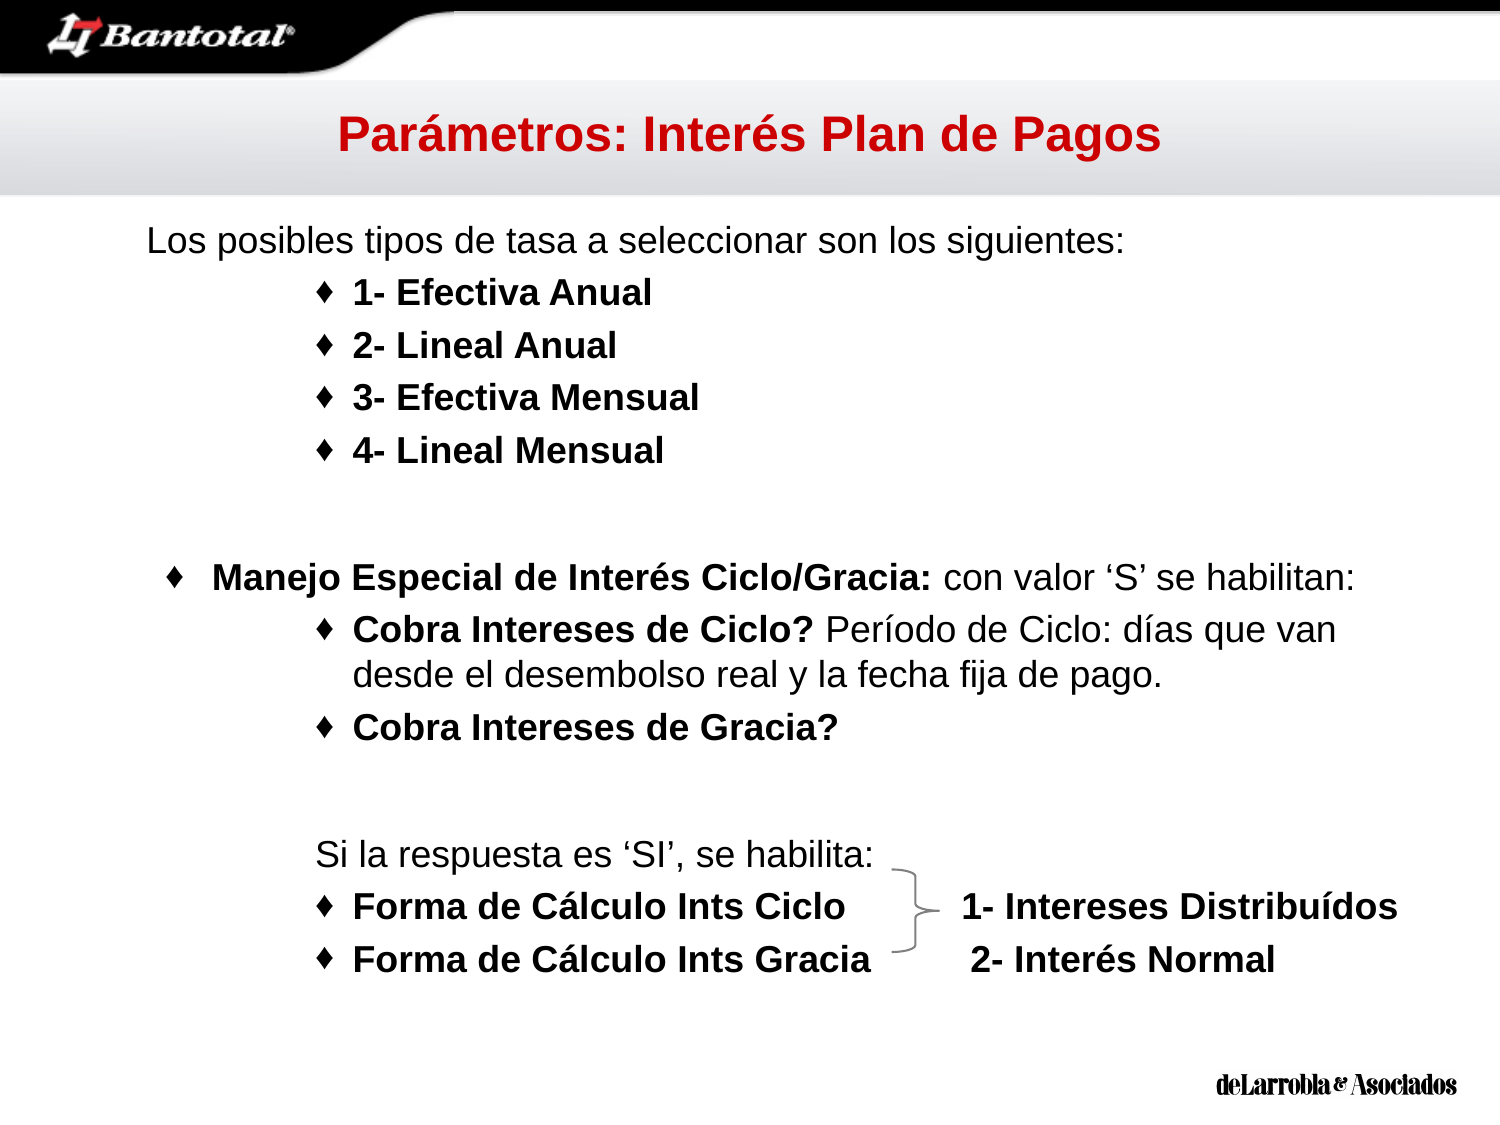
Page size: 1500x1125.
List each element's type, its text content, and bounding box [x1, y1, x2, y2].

title Parámetros: Interés Plan de Pagos [74, 66, 1426, 197]
text_box [891, 869, 940, 953]
picture [0, 0, 1500, 197]
picture [1215, 1070, 1459, 1099]
list Los posibles tipos de tasa a seleccionar son los siguientes: 1- Efectiva Anual 2- Lineal Anual 3- Efectiva Mensual 4- Lineal Mensual Manejo Especial de Interés Ciclo/Gracia: con valor ‘S’ se habilitan: Cobra Intereses de Ciclo? Período de Ciclo: días que van desde el desembolso real y la fecha fija de pago. Cobra Intereses de Gracia? Si la respuesta es ‘SI’, se habilita: Forma de Cálculo Ints Ciclo 1- Intereses Distribuídos Forma de Cálculo Ints Gracia 2- Interés Normal [74, 207, 1426, 1006]
